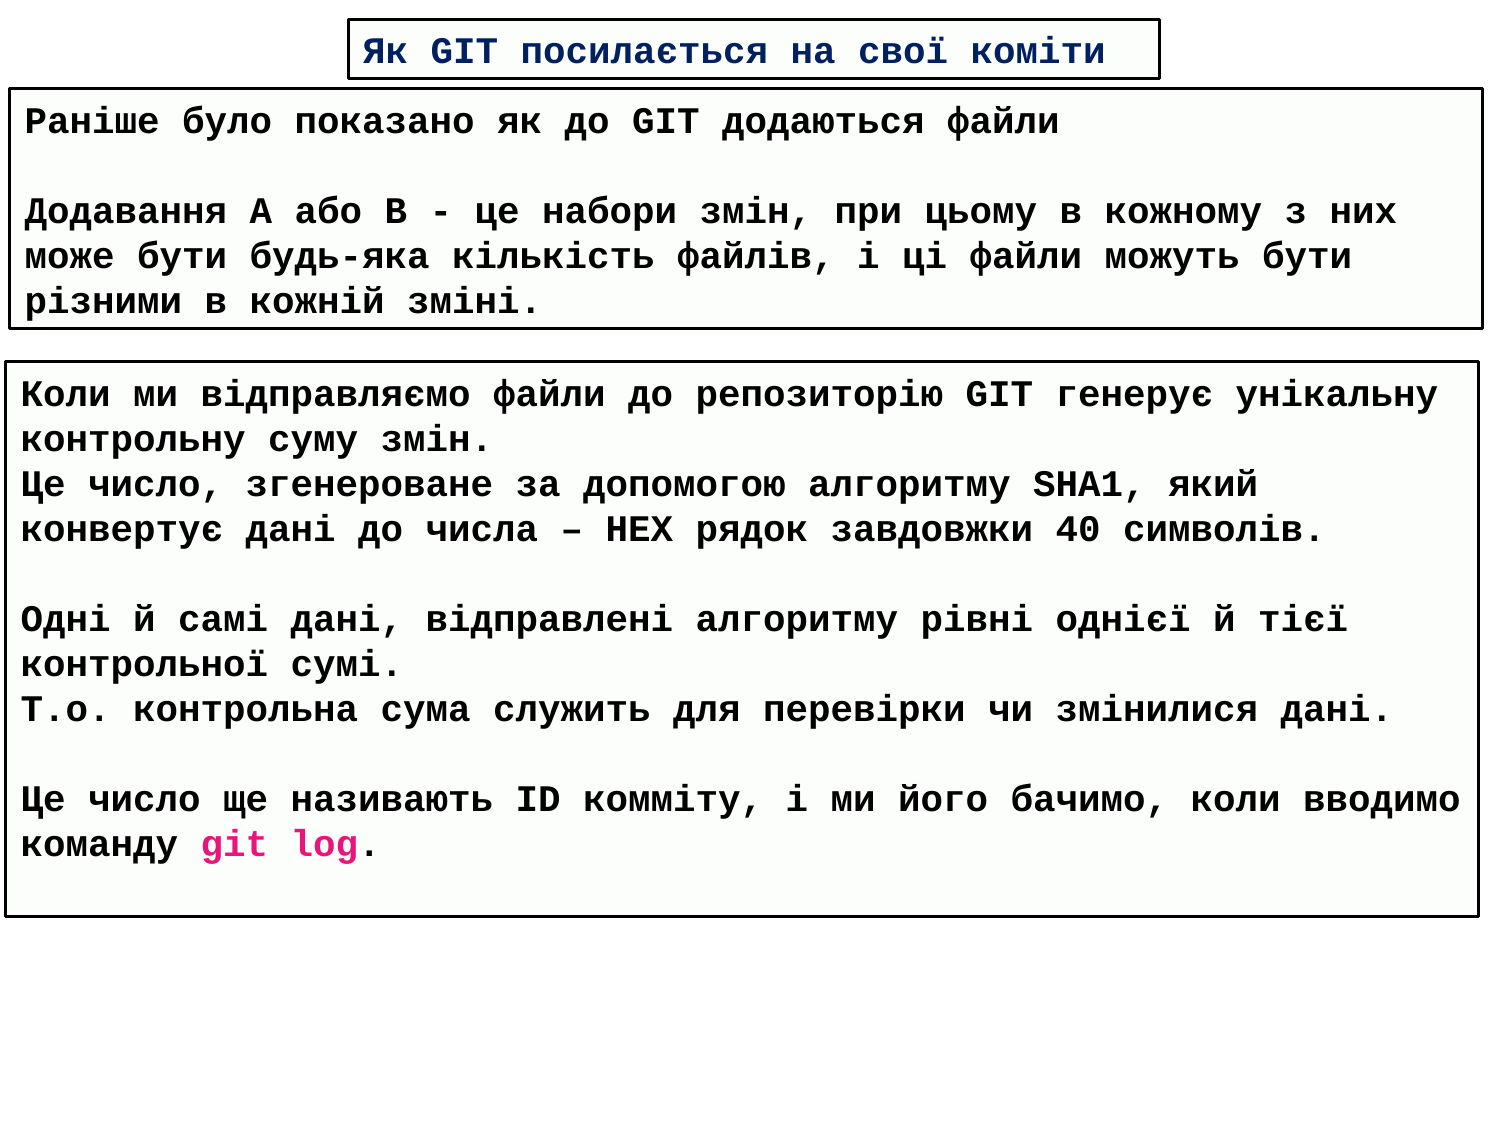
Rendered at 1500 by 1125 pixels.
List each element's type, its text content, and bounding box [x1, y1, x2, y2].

text_box Як GIT посилається на свої коміти [348, 19, 1160, 79]
text_box Коли ми відправляємо файли до репозиторію GIT генерує унікальну контрольну суму змін. Це число, згенероване за допомогою алгоритму SHA1, який конвертує дані до числа – HEX рядок завдовжки 40 символів. Одні й самі дані, відправлені алгоритму рівні однієї й тієї контрольної сумі. Т.о. контрольна сума служить для перевірки чи змінилися дані. Це число ще називають ID комміту, і ми його бачимо, коли вводимо команду git log. [5, 361, 1479, 917]
text_box Раніше було показано як до GIT додаються файли Додавання A або B - це набори змін, при цьому в кожному з них може бути будь-яка кількість файлів, і ці файли можуть бути різними в кожній зміні. [9, 88, 1483, 329]
